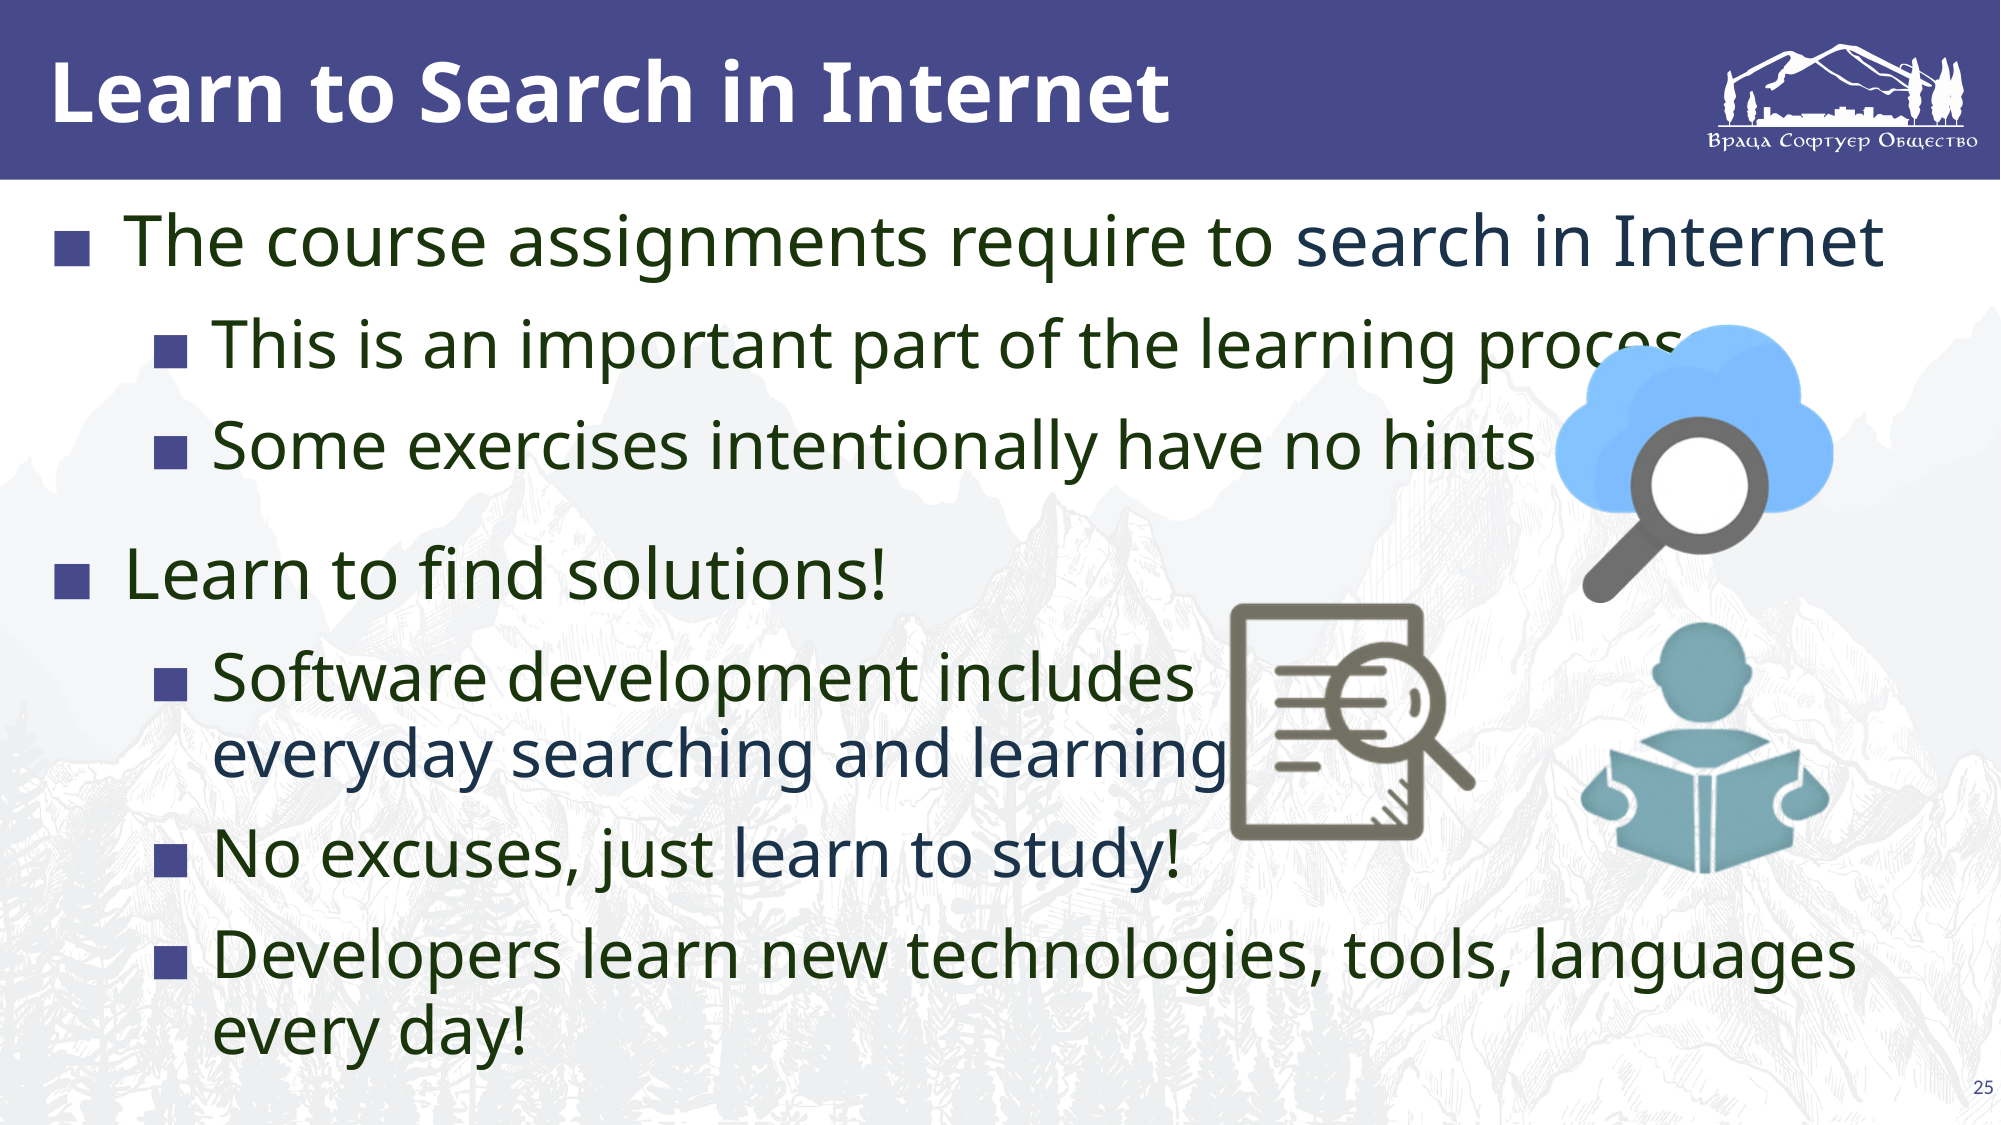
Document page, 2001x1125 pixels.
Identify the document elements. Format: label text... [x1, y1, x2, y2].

picture [1553, 324, 1836, 895]
picture [1703, 19, 1981, 165]
title Learn to Search in Internet [31, 16, 1591, 162]
slide_number ‹#› [1929, 1070, 2000, 1103]
picture [1193, 562, 1513, 882]
list The course assignments require to search in Internet This is an important part of the learning process Some exercises intentionally have no hints Learn to find solutions! Software development includes everyday searching and learning No excuses, just learn to study! Developers learn new technologies, tools, languages every day! [31, 196, 1970, 1050]
